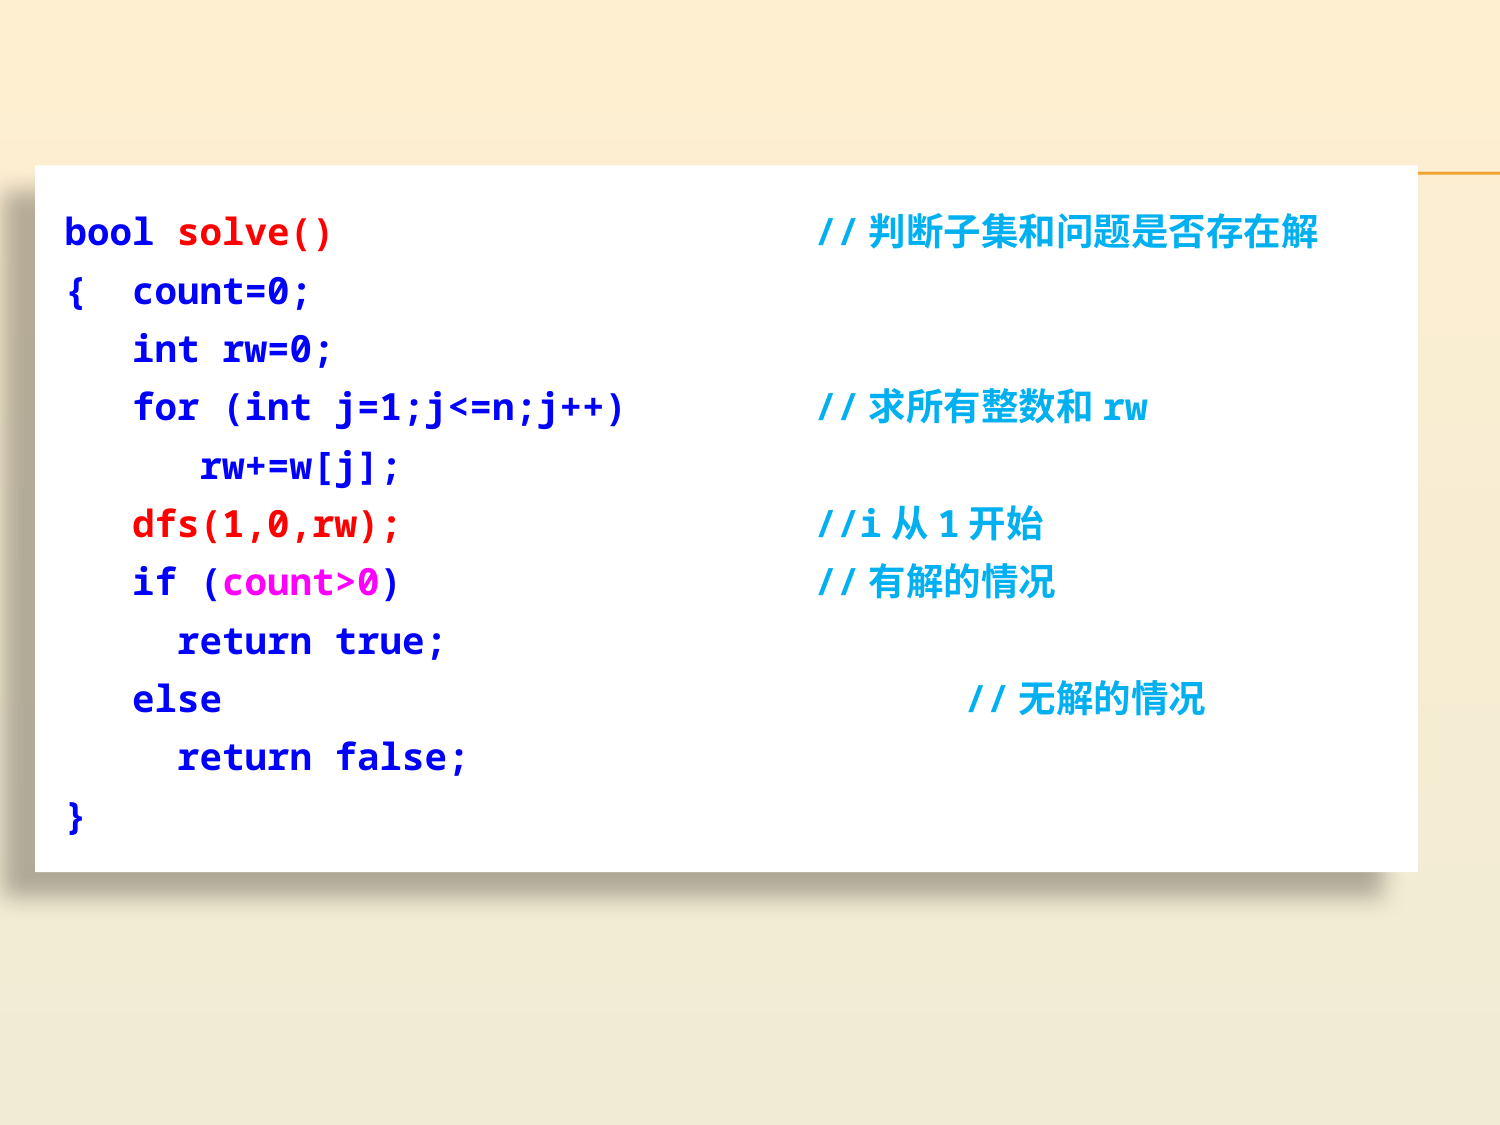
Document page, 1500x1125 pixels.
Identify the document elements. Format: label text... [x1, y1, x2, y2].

text_box bool solve() //判断子集和问题是否存在解 { count=0; int rw=0; for (int j=1;j<=n;j++) //求所有整数和rw rw+=w[j]; dfs(1,0,rw); //i从1开始 if (count>0) //有解的情况 return true; else //无解的情况 return false; } [34, 165, 1419, 873]
